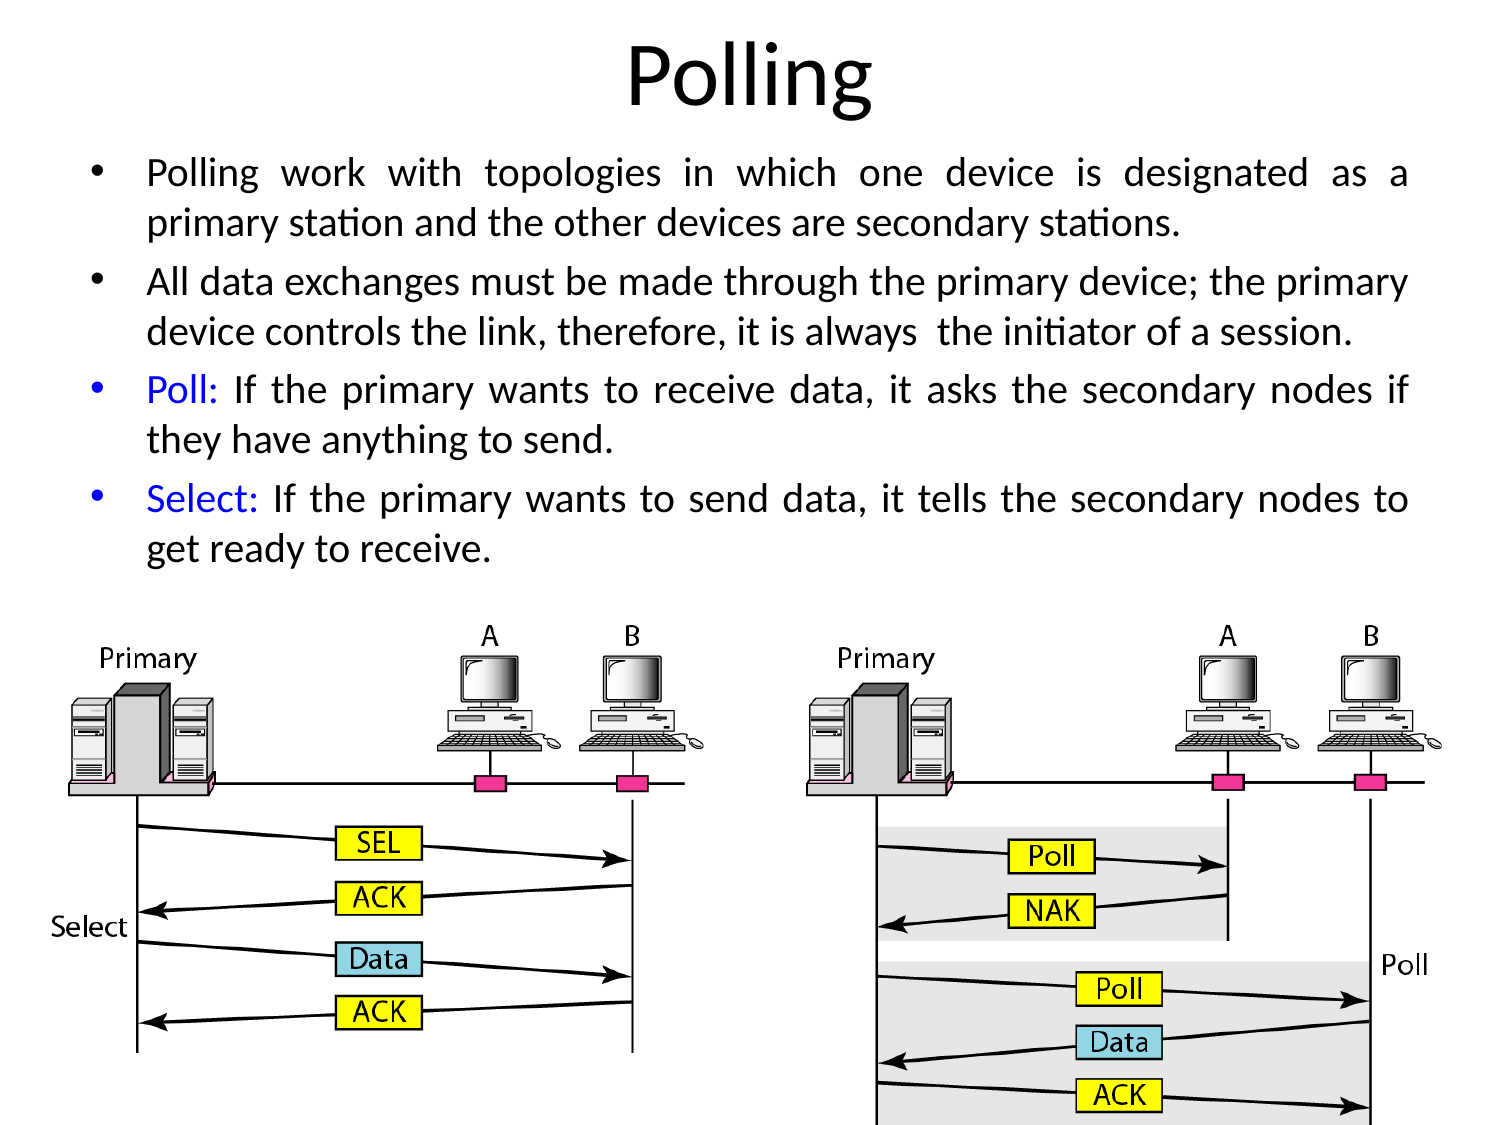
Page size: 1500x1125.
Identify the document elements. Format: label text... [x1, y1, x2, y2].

picture [49, 619, 1442, 1125]
title Polling [75, 0, 1425, 137]
list Polling work with topologies in which one device is designated as a primary station and the other devices are secondary stations. All data exchanges must be made through the primary device; the primary device controls the link, therefore, it is always the initiator of a session. Poll: If the primary wants to receive data, it asks the secondary nodes if they have anything to send. Select: If the primary wants to send data, it tells the secondary nodes to get ready to receive. [75, 137, 1425, 618]
